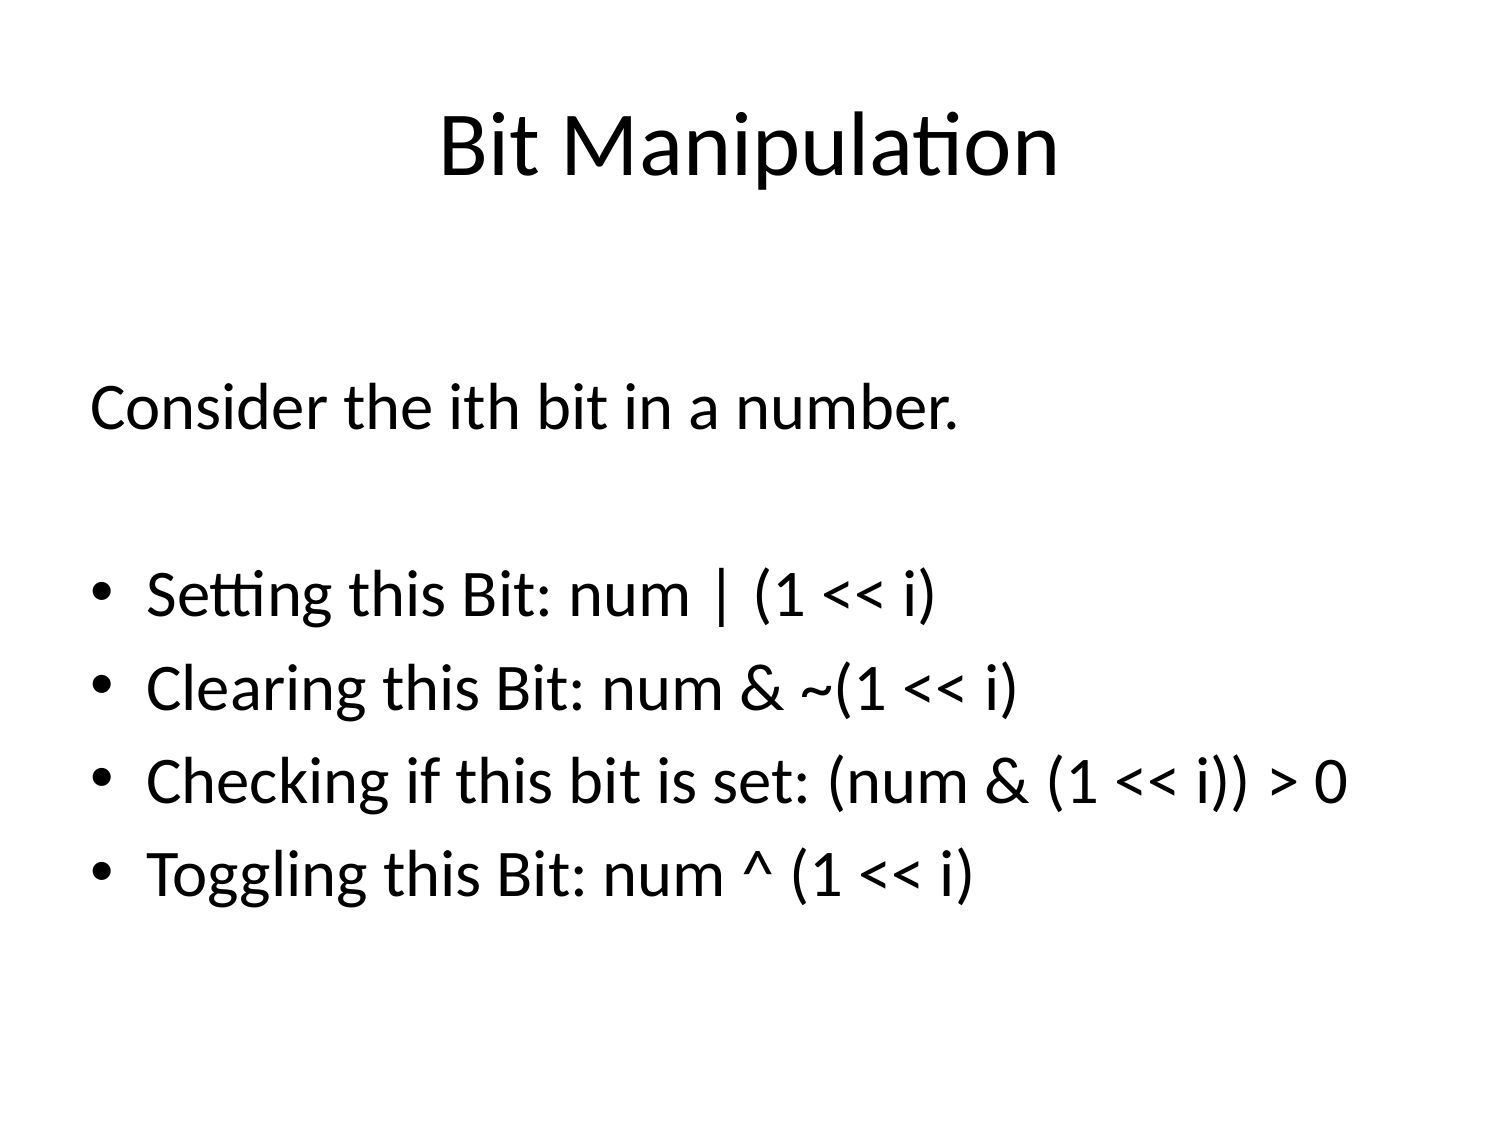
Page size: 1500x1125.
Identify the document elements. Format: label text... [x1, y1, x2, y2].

title Bit Manipulation [75, 45, 1425, 233]
list Consider the ith bit in a number. Setting this Bit: num | (1 << i) Clearing this Bit: num & ~(1 << i) Checking if this bit is set: (num & (1 << i)) > 0 Toggling this Bit: num ^ (1 << i) [75, 262, 1425, 1005]
